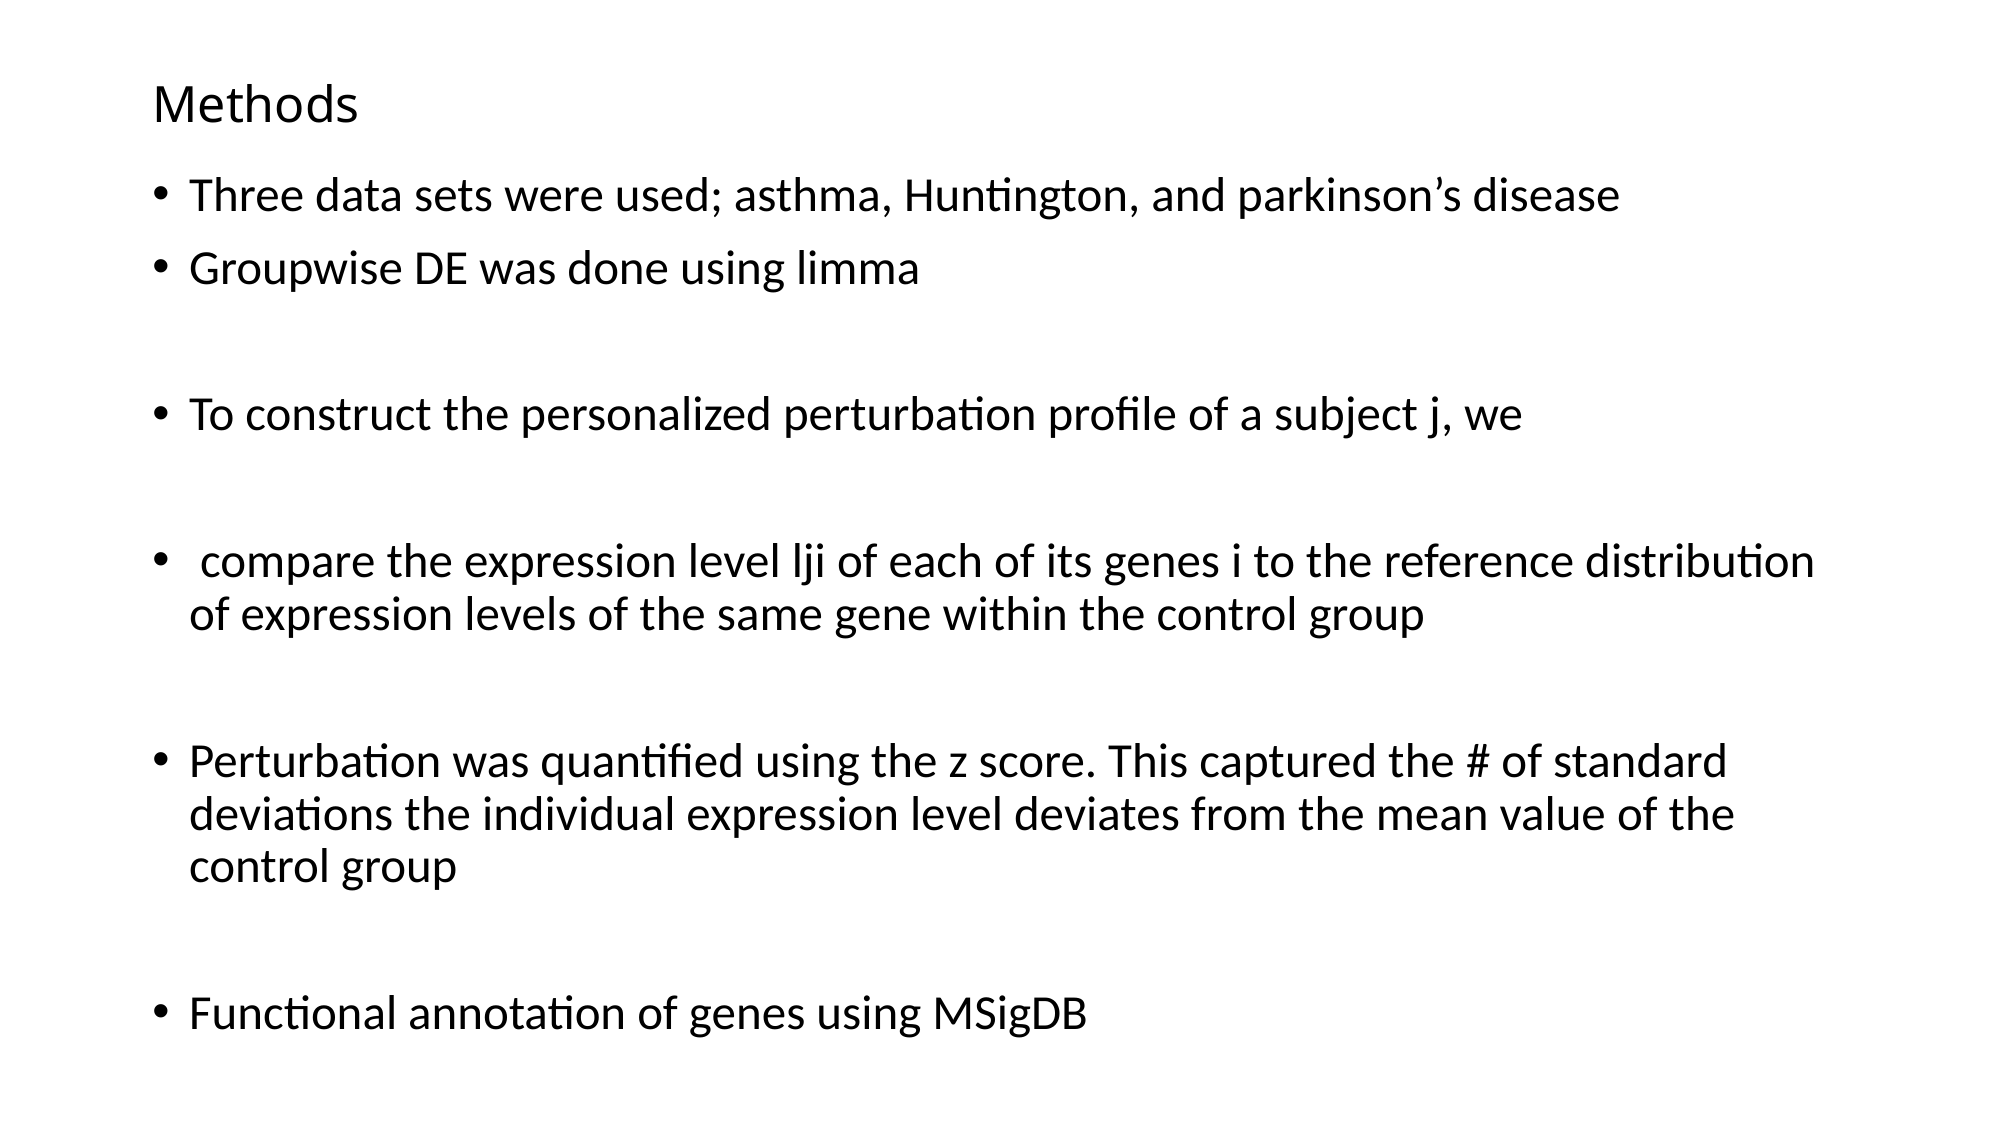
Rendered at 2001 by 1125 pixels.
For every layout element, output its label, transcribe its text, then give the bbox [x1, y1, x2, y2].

title Methods [137, 50, 1863, 161]
list Three data sets were used; asthma, Huntington, and parkinson’s disease Groupwise DE was done using limma To construct the personalized perturbation profile of a subject j, we compare the expression level lji of each of its genes i to the reference distribution of expression levels of the same gene within the control group Perturbation was quantified using the z score. This captured the # of standard deviations the individual expression level deviates from the mean value of the control group Functional annotation of genes using MSigDB [137, 161, 1863, 1054]
